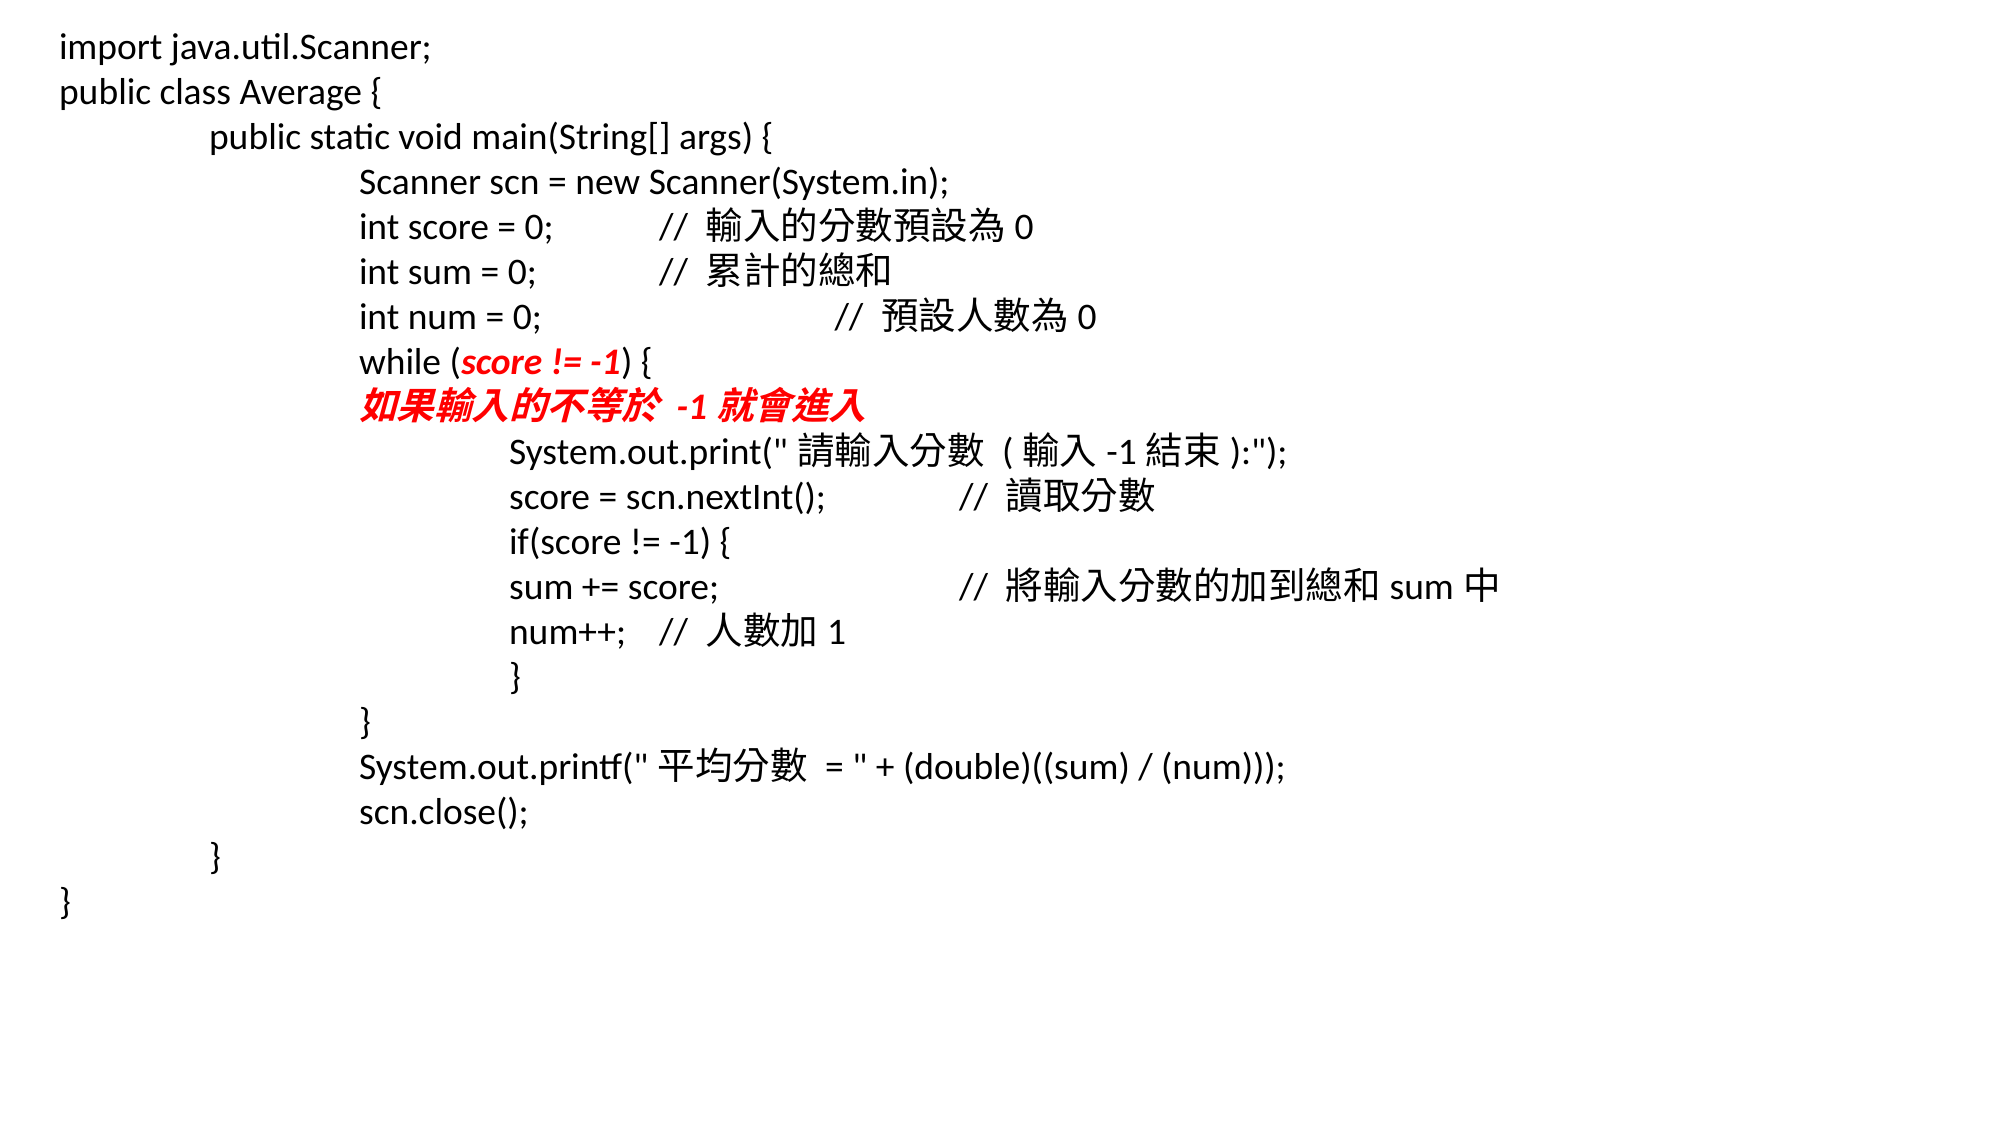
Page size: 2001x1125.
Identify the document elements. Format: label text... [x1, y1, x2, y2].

text_box import java.util.Scanner; public class Average { public static void main(String[] args) { Scanner scn = new Scanner(System.in); int score = 0; // 輸入的分數預設為0 int sum = 0; // 累計的總和 int num = 0; // 預設人數為0 while (score != -1) { 如果輸入的不等於 -1就會進入 System.out.print("請輸入分數 (輸入-1結束):"); score = scn.nextInt(); // 讀取分數 if(score != -1) { sum += score; // 將輸入分數的加到總和sum中 num++; // 人數加1 } } System.out.printf("平均分數 = " + (double)((sum) / (num))); scn.close(); } } [44, 14, 1895, 930]
